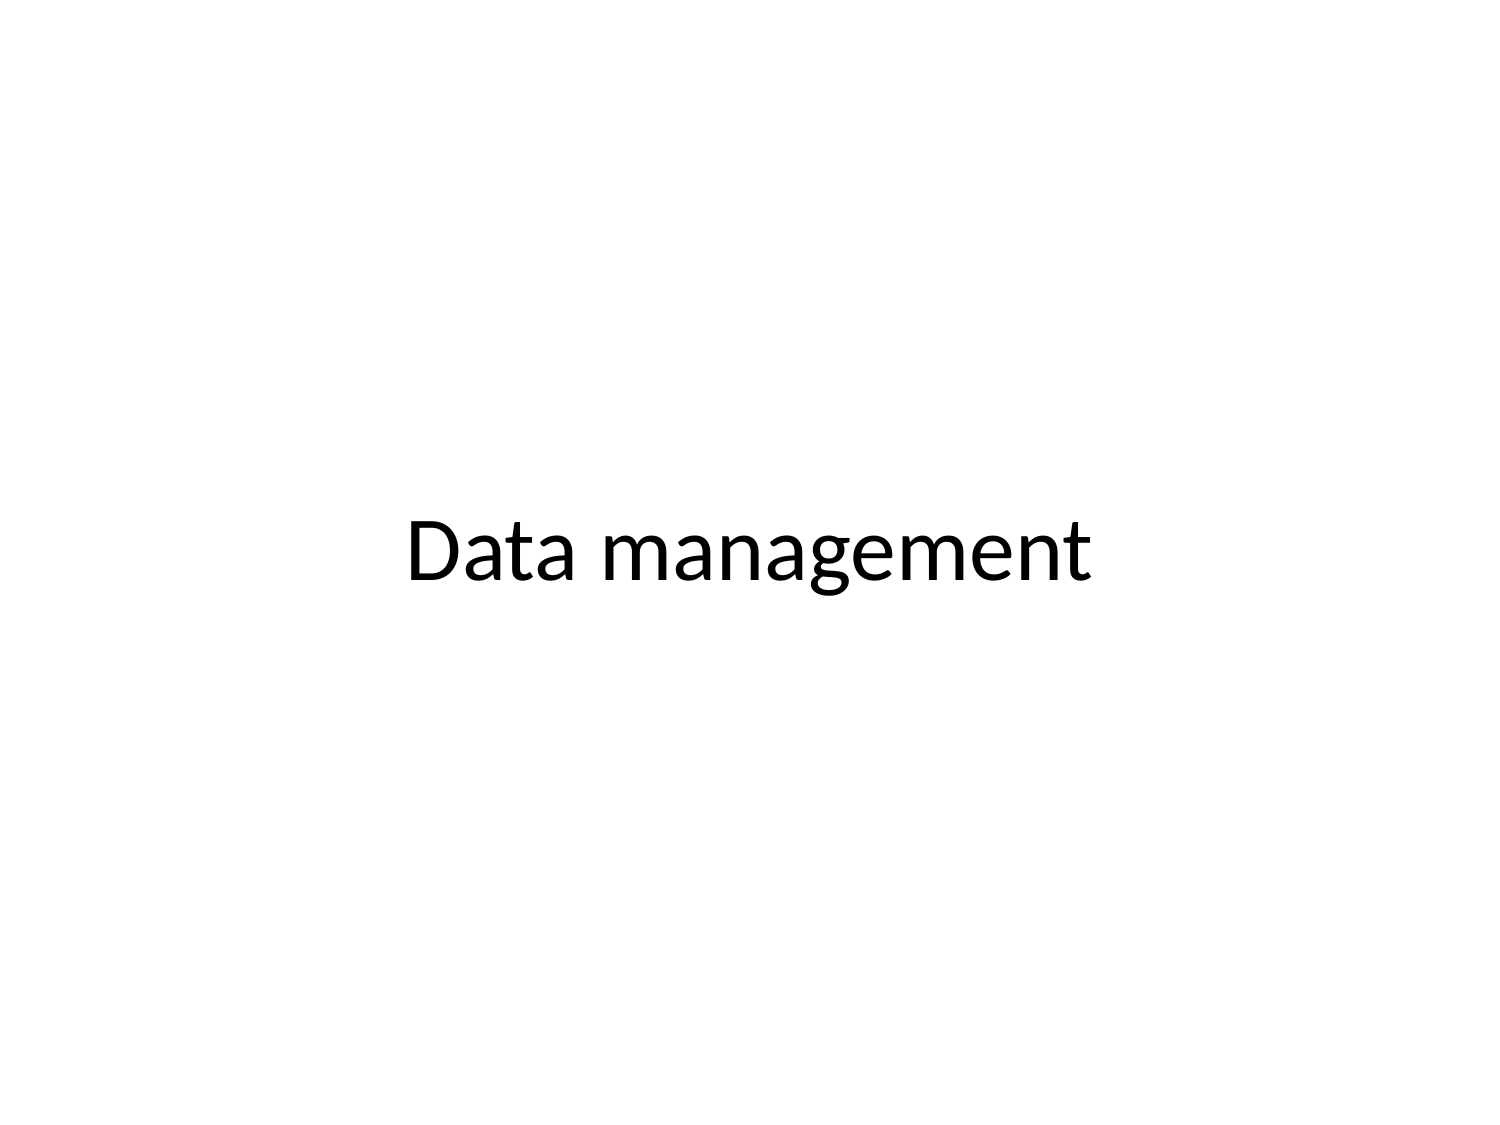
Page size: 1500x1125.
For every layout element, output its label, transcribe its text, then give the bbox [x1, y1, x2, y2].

title Data management [75, 450, 1425, 638]
